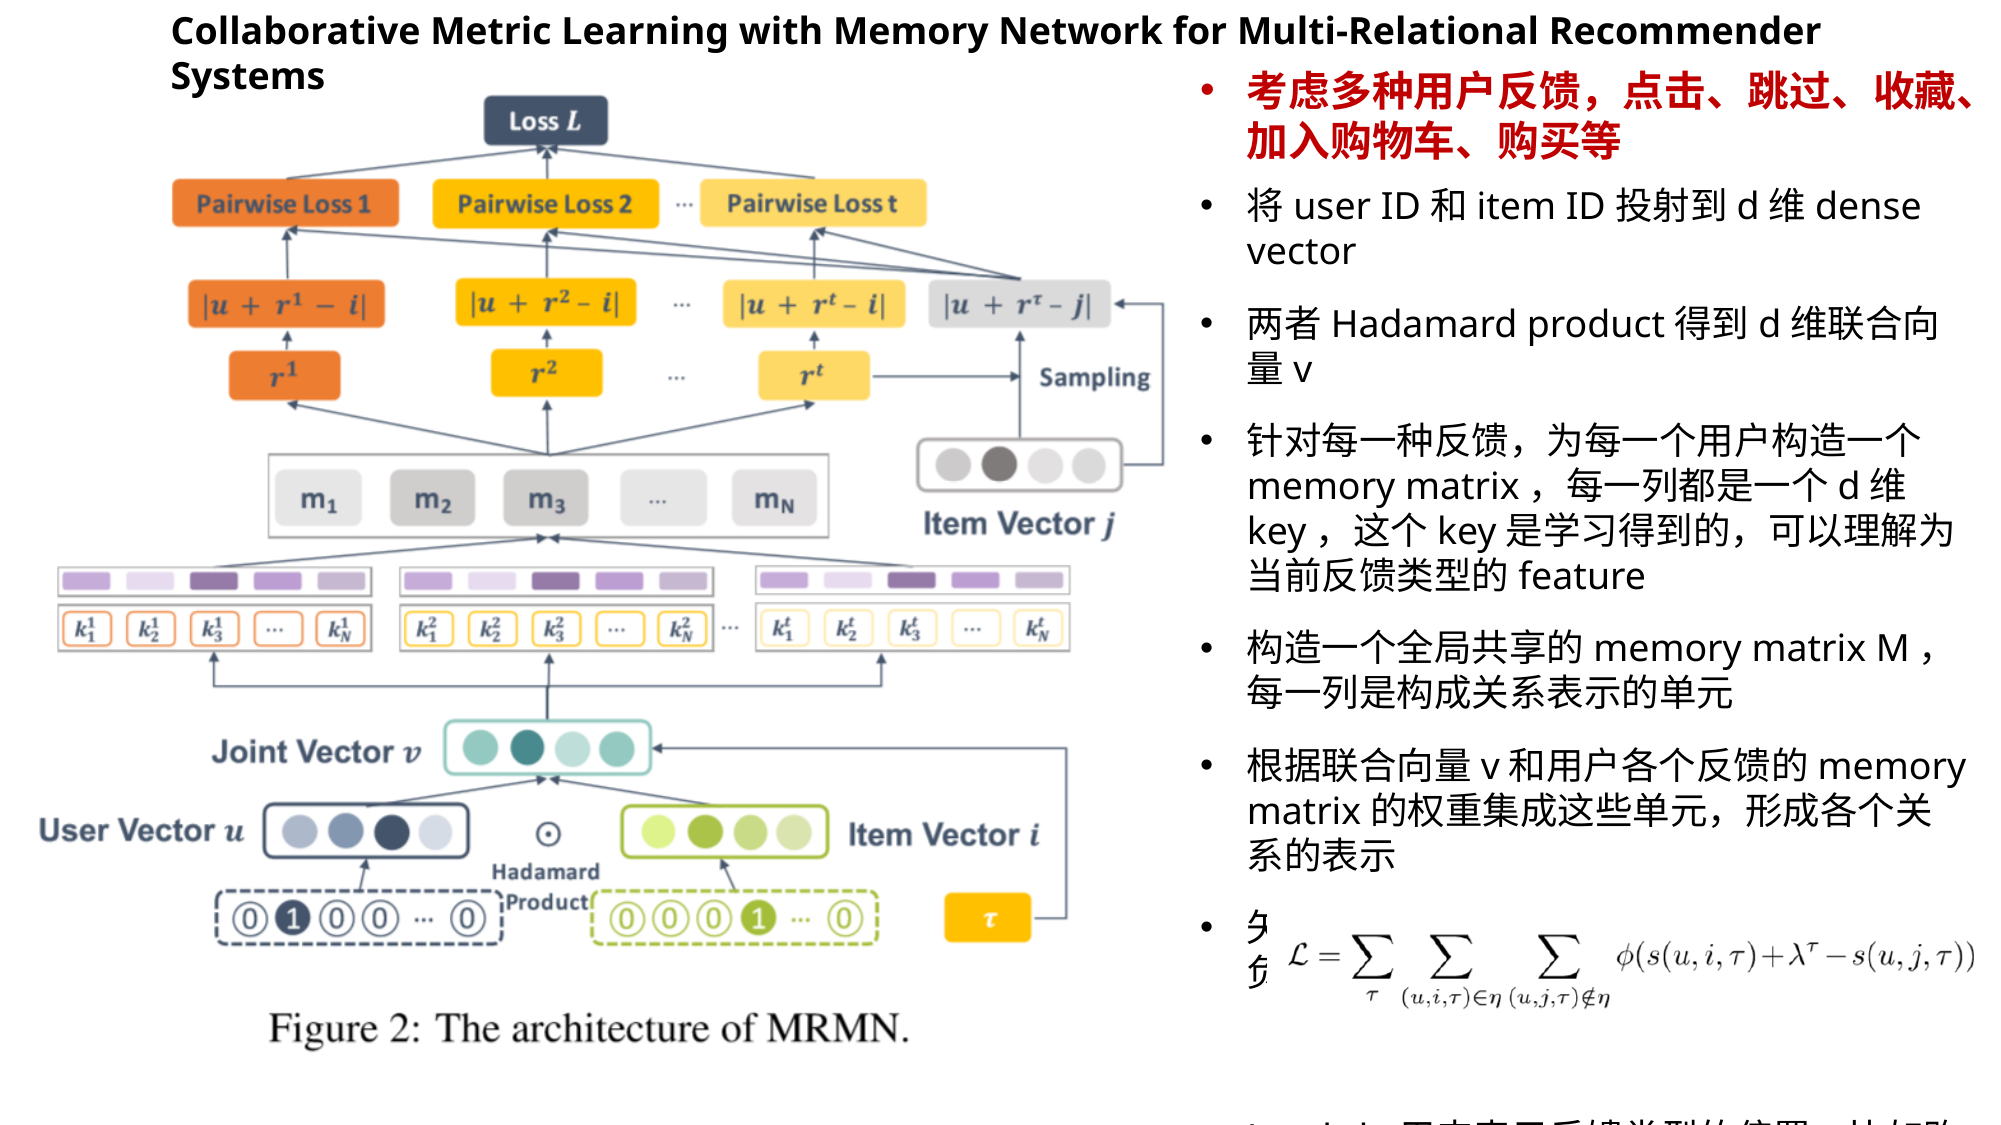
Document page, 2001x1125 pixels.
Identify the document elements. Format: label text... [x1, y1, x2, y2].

text_box Collaborative Metric Learning with Memory Network for Multi-Relational Recommender Systems [155, 0, 1844, 105]
text_box 考虑多种用户反馈，点击、跳过、收藏、加入购物车、购买等 将user ID和item ID投射到d维dense vector 两者Hadamard product得到d维联合向量v 针对每一种反馈，为每一个用户构造一个memory matrix，每一列都是一个d维key，这个key是学习得到的，可以理解为当前反馈类型的feature 构造一个全局共享的memory matrix M，每一列是构成关系表示的单元 根据联合向量v和用户各个反馈的memory matrix的权重集成这些单元，形成各个关系的表示 矢量距离计算损失，让所有正例的得分高于负例 Lambda用来表示反馈类型的偏置，比如购买的lambda就比点击的lambda高 [1185, 57, 1984, 1125]
picture [1267, 905, 1984, 1024]
picture [0, 74, 1186, 1059]
